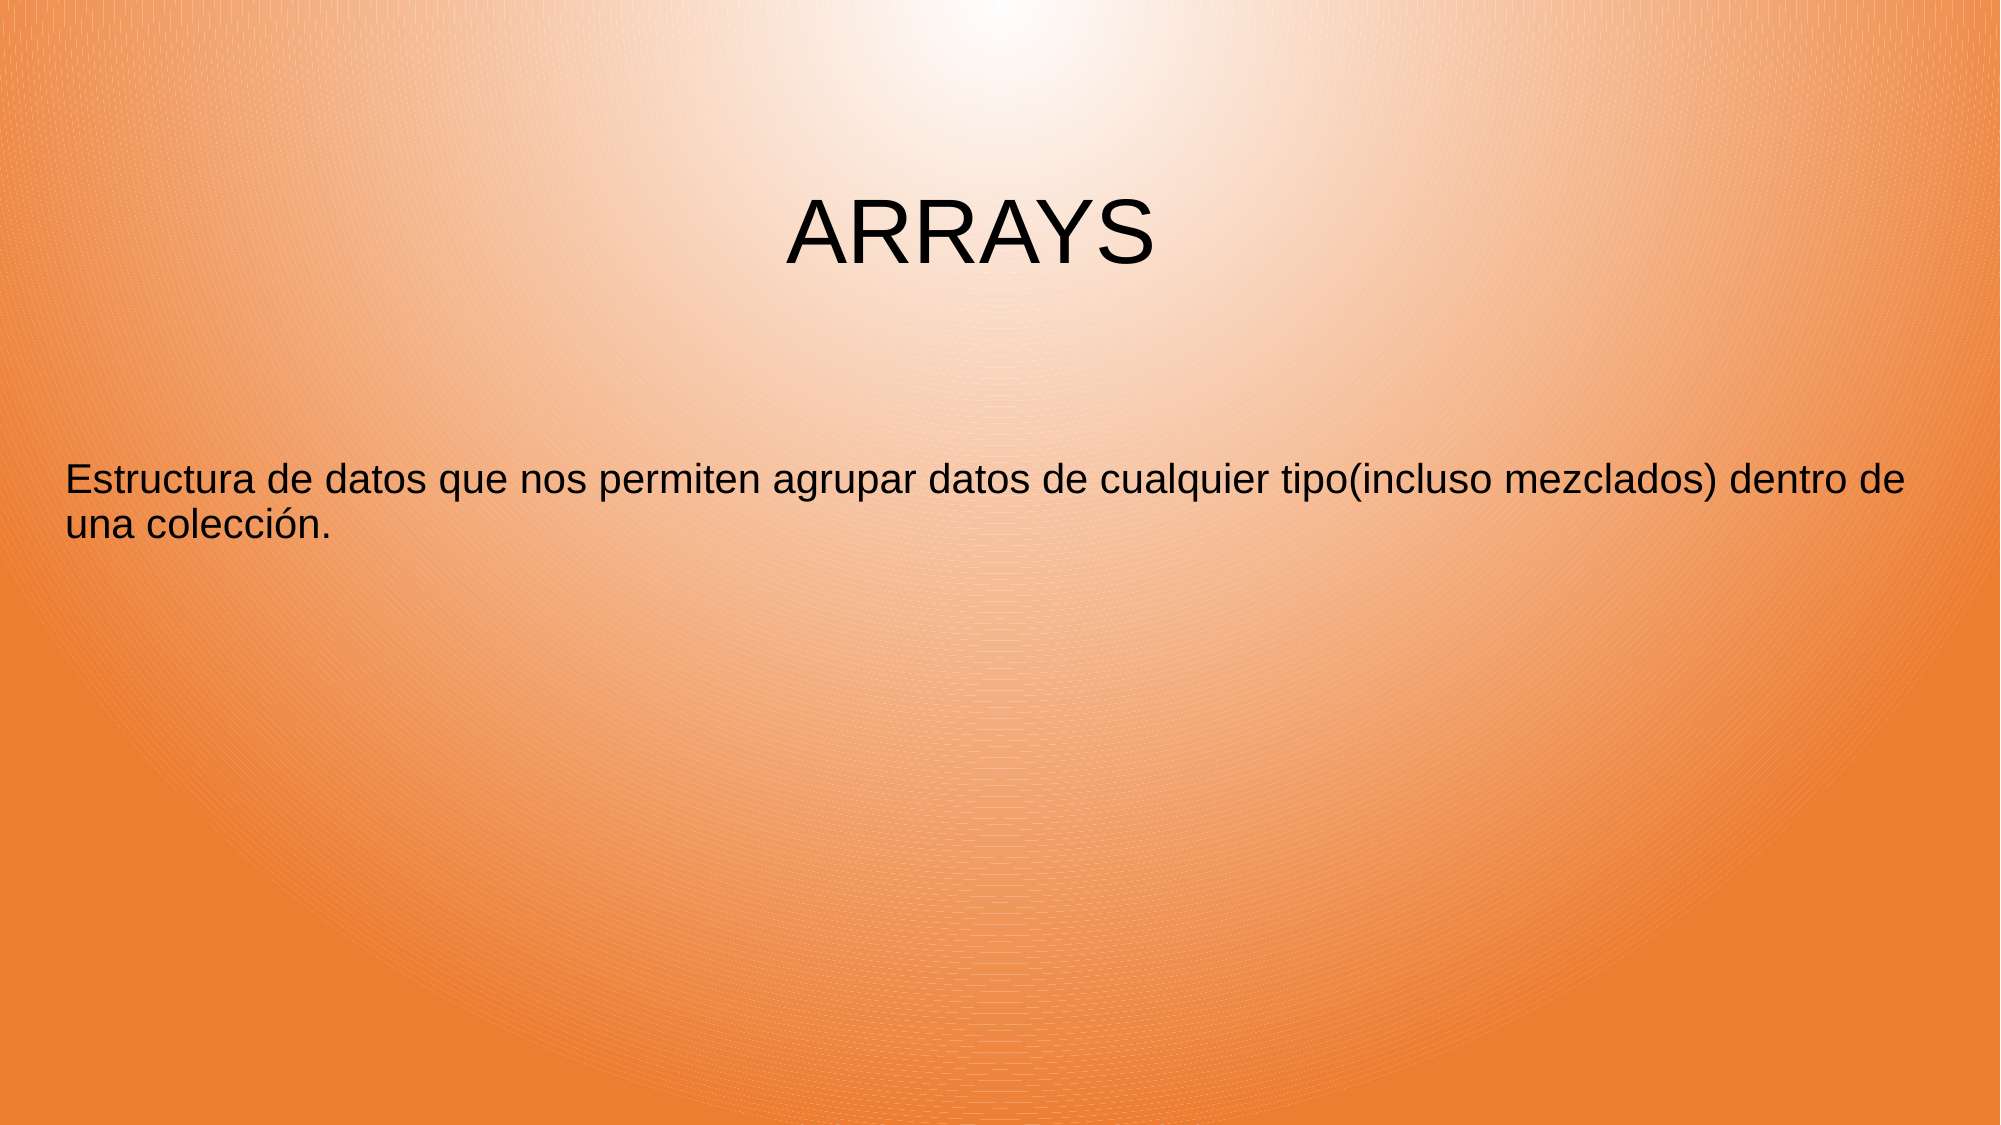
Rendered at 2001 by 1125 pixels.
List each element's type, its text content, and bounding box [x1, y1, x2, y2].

title ARRAYS [109, 163, 1835, 306]
list Estructura de datos que nos permiten agrupar datos de cualquier tipo(incluso mezclados) dentro de una colección. [50, 450, 1953, 766]
